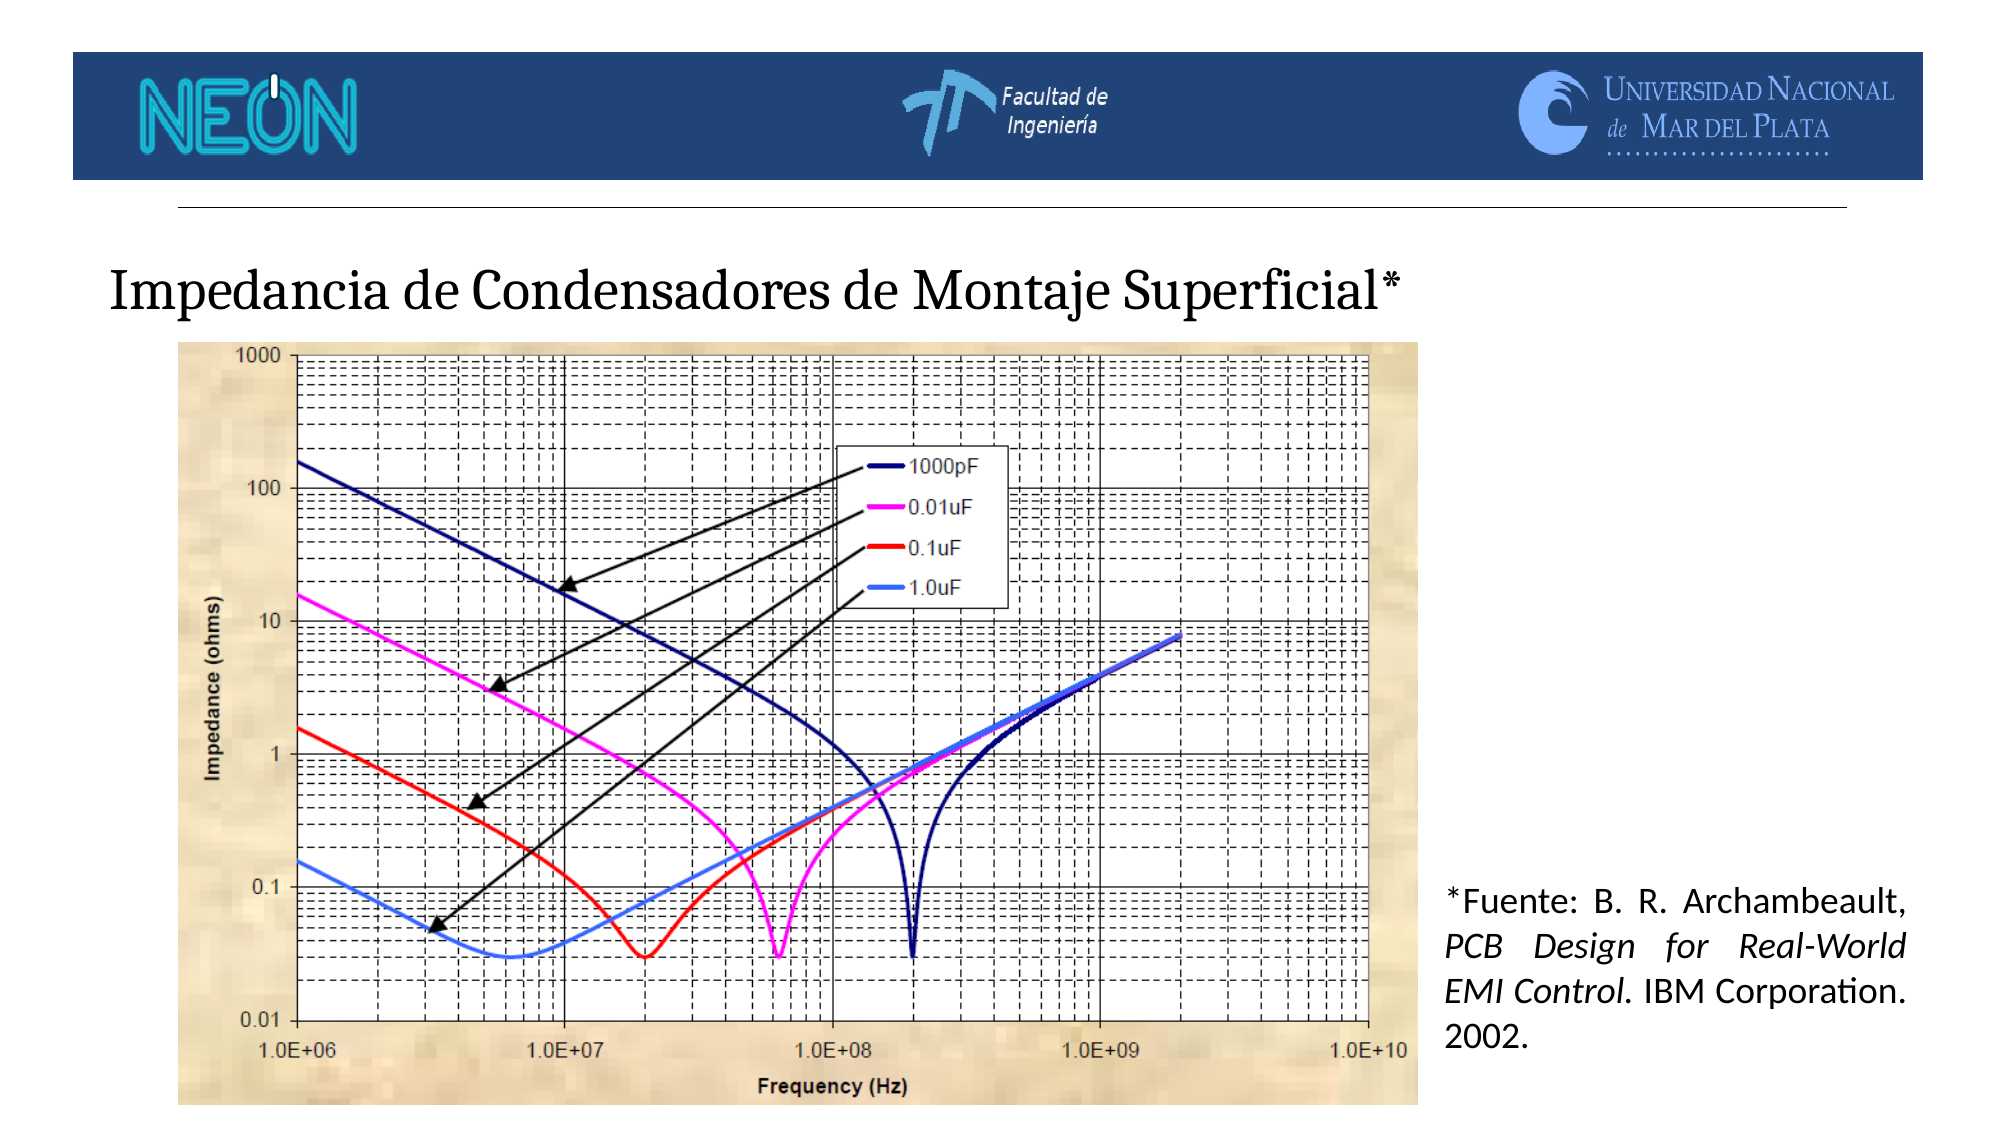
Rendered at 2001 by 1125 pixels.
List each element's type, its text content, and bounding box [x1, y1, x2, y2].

text_box Impedancia de Condensadores de Montaje Superficial* [94, 244, 1848, 329]
picture [178, 342, 1418, 1105]
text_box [73, 52, 1923, 180]
text_box *Fuente: B. R. Archambeault, PCB Design for Real-World EMI Control. IBM Corporation. 2002. [1429, 868, 1923, 1064]
